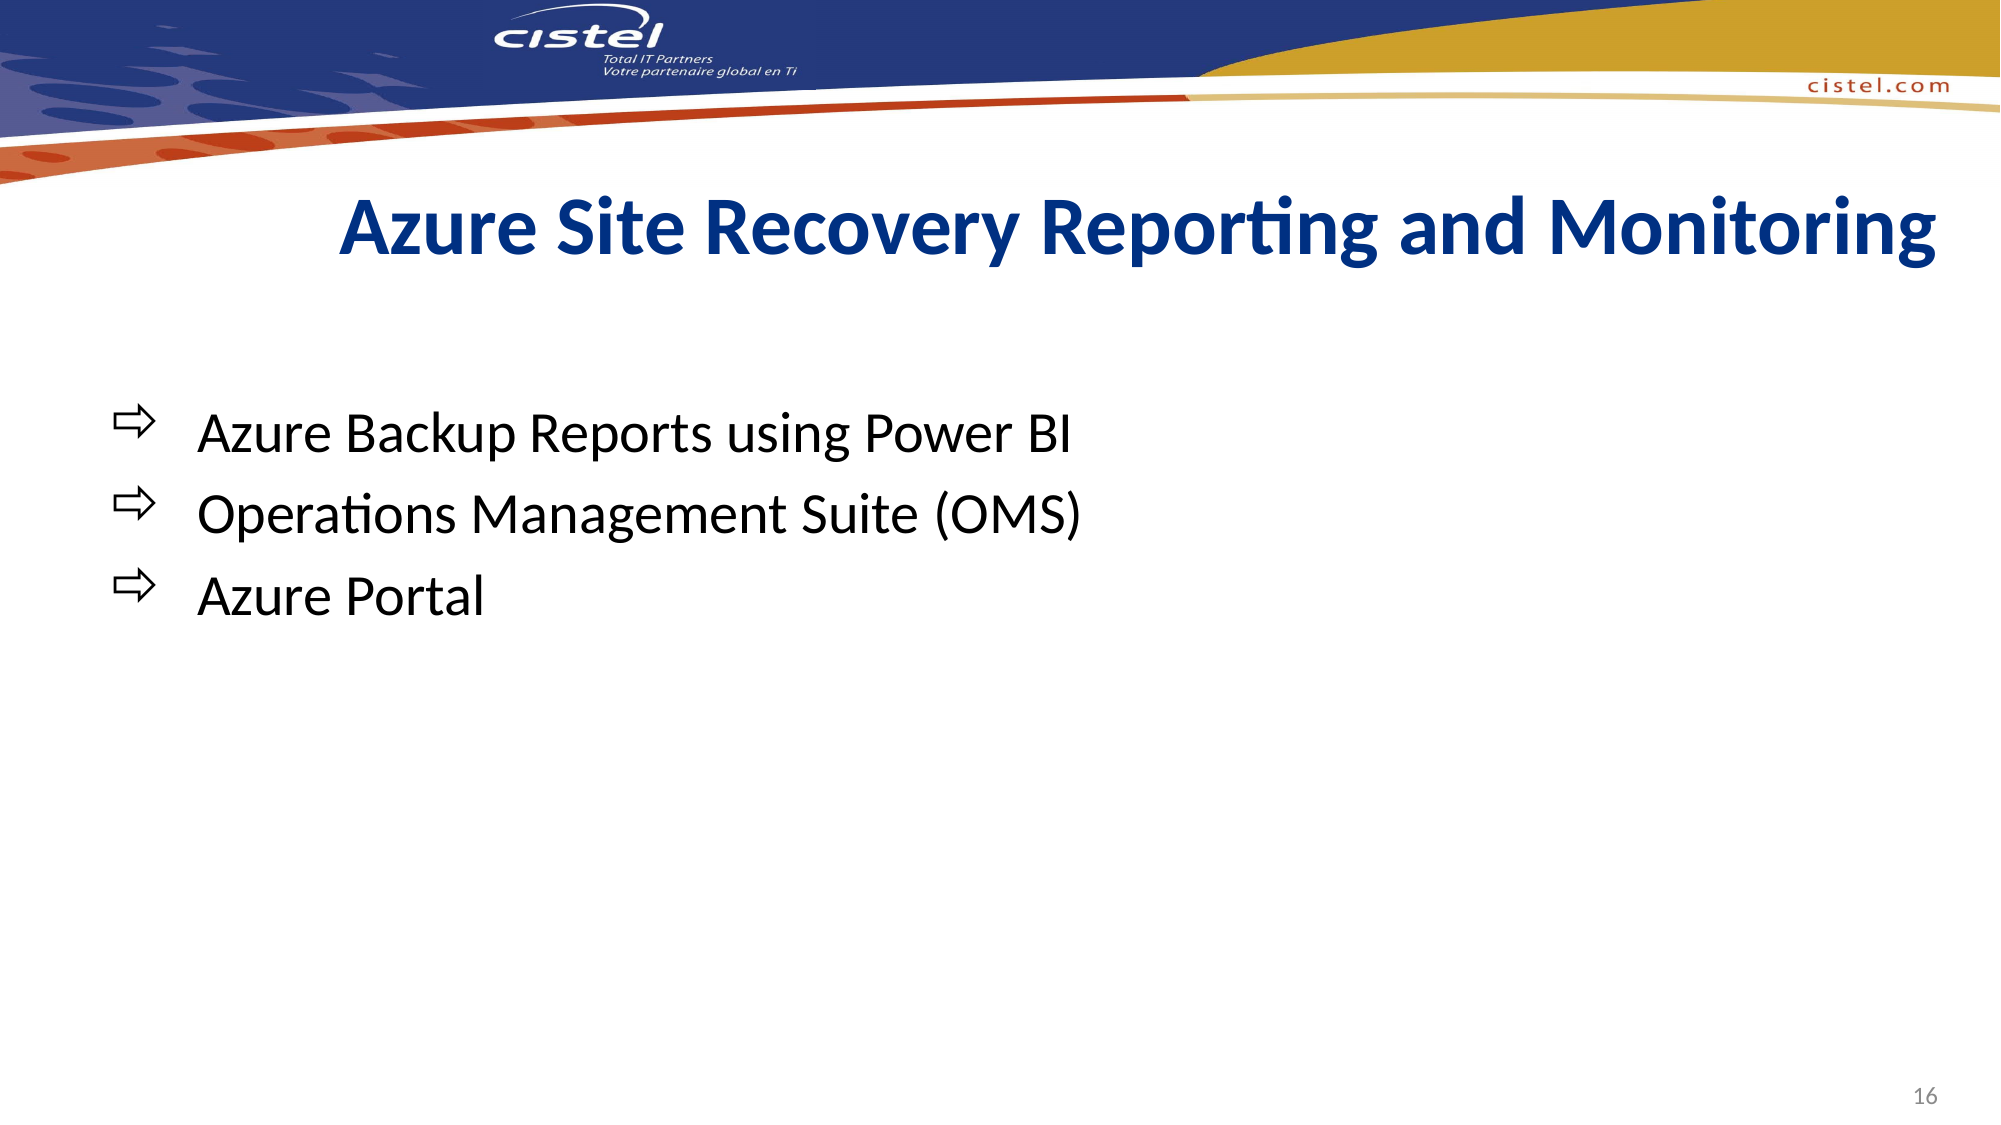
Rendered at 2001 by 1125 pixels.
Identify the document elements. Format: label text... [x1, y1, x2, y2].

slide_number 16 [1856, 1065, 1954, 1125]
list Azure Backup Reports using Power BI Operations Management Suite (OMS) Azure Portal [93, 305, 1954, 1067]
picture [0, 0, 2000, 188]
title Azure Site Recovery Reporting and Monitoring [93, 137, 1954, 305]
